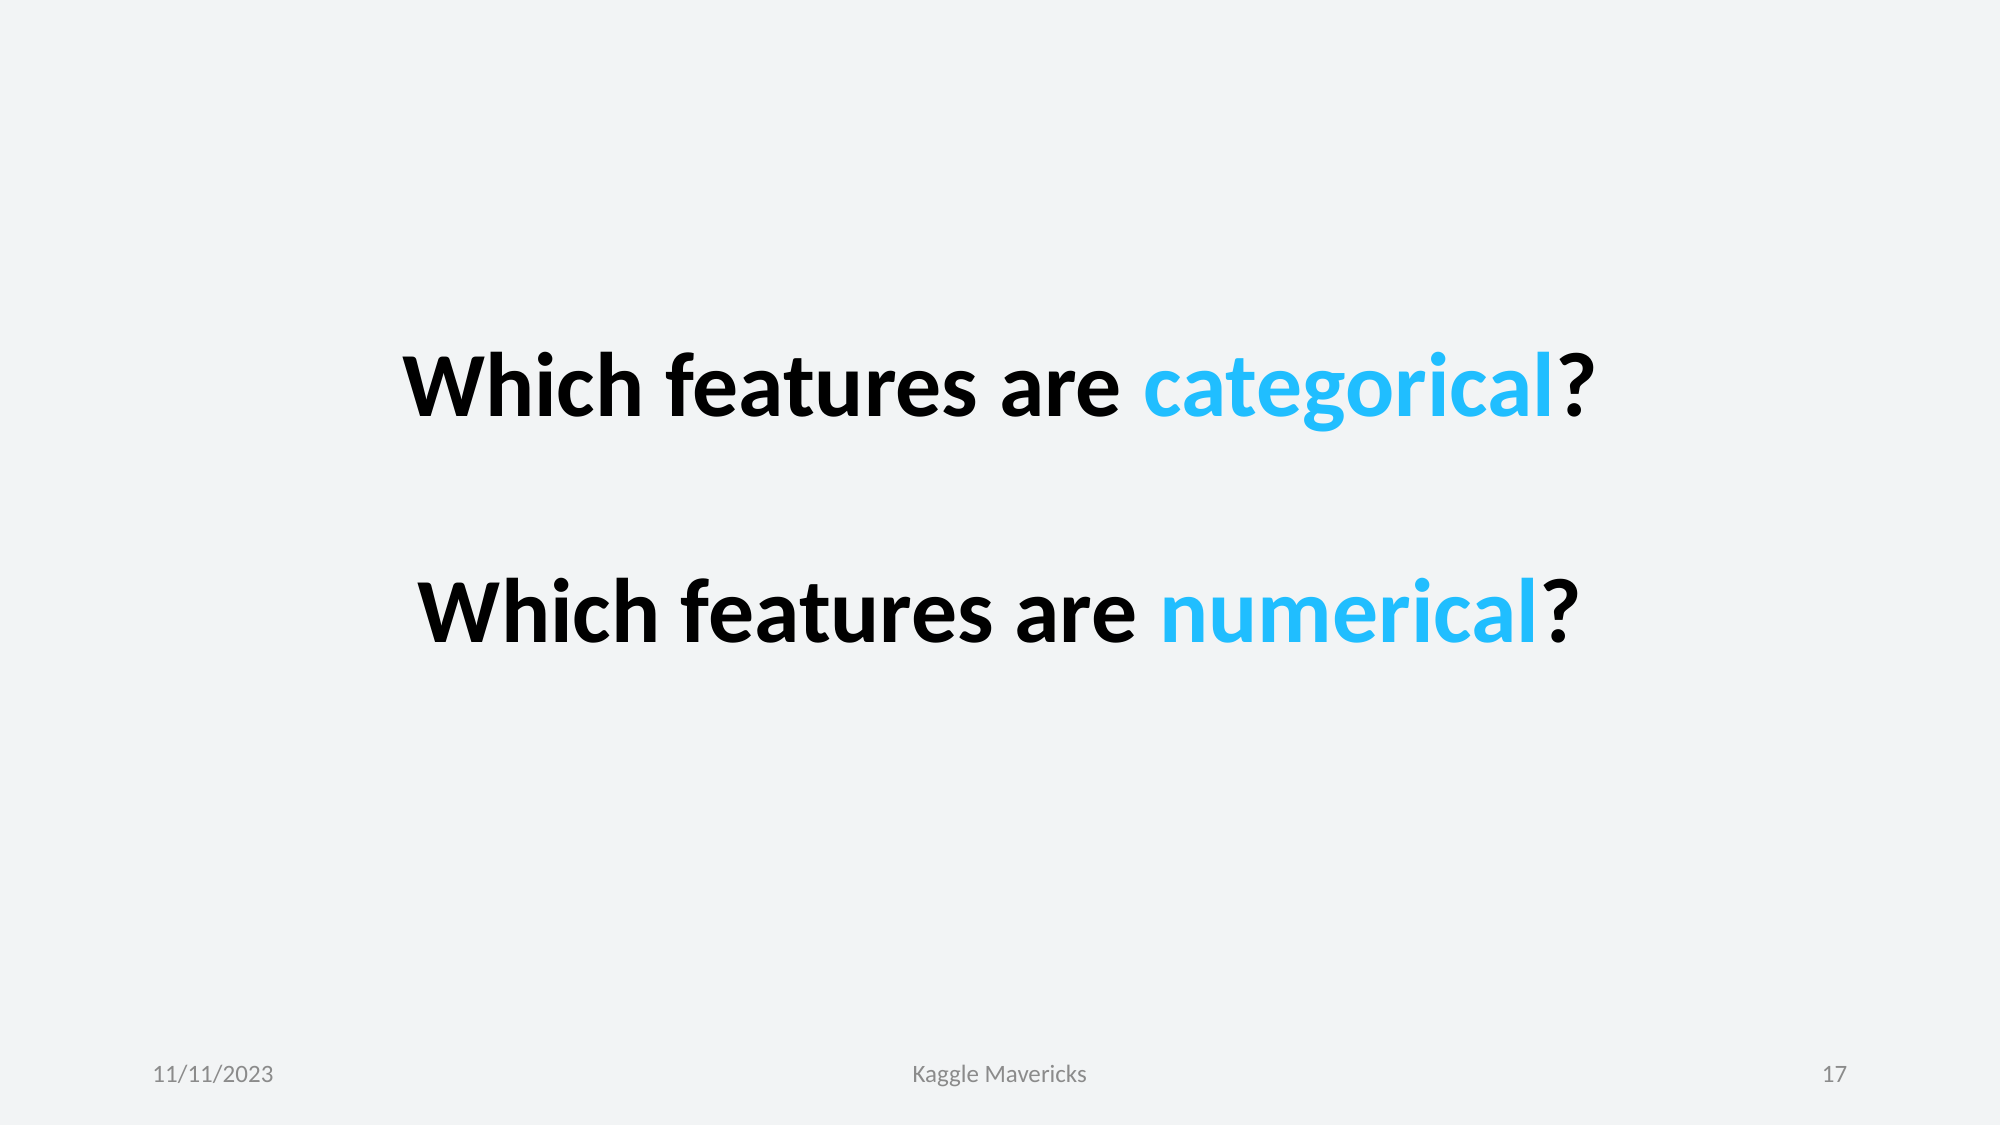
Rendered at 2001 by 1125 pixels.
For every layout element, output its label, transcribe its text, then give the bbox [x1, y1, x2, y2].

text_box Which features are numerical? [349, 543, 1651, 669]
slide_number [137, 1042, 588, 1103]
footer Kaggle Mavericks [662, 1042, 1338, 1103]
slide_number 17 [1412, 1042, 1863, 1103]
text_box Which features are categorical? [349, 317, 1651, 442]
